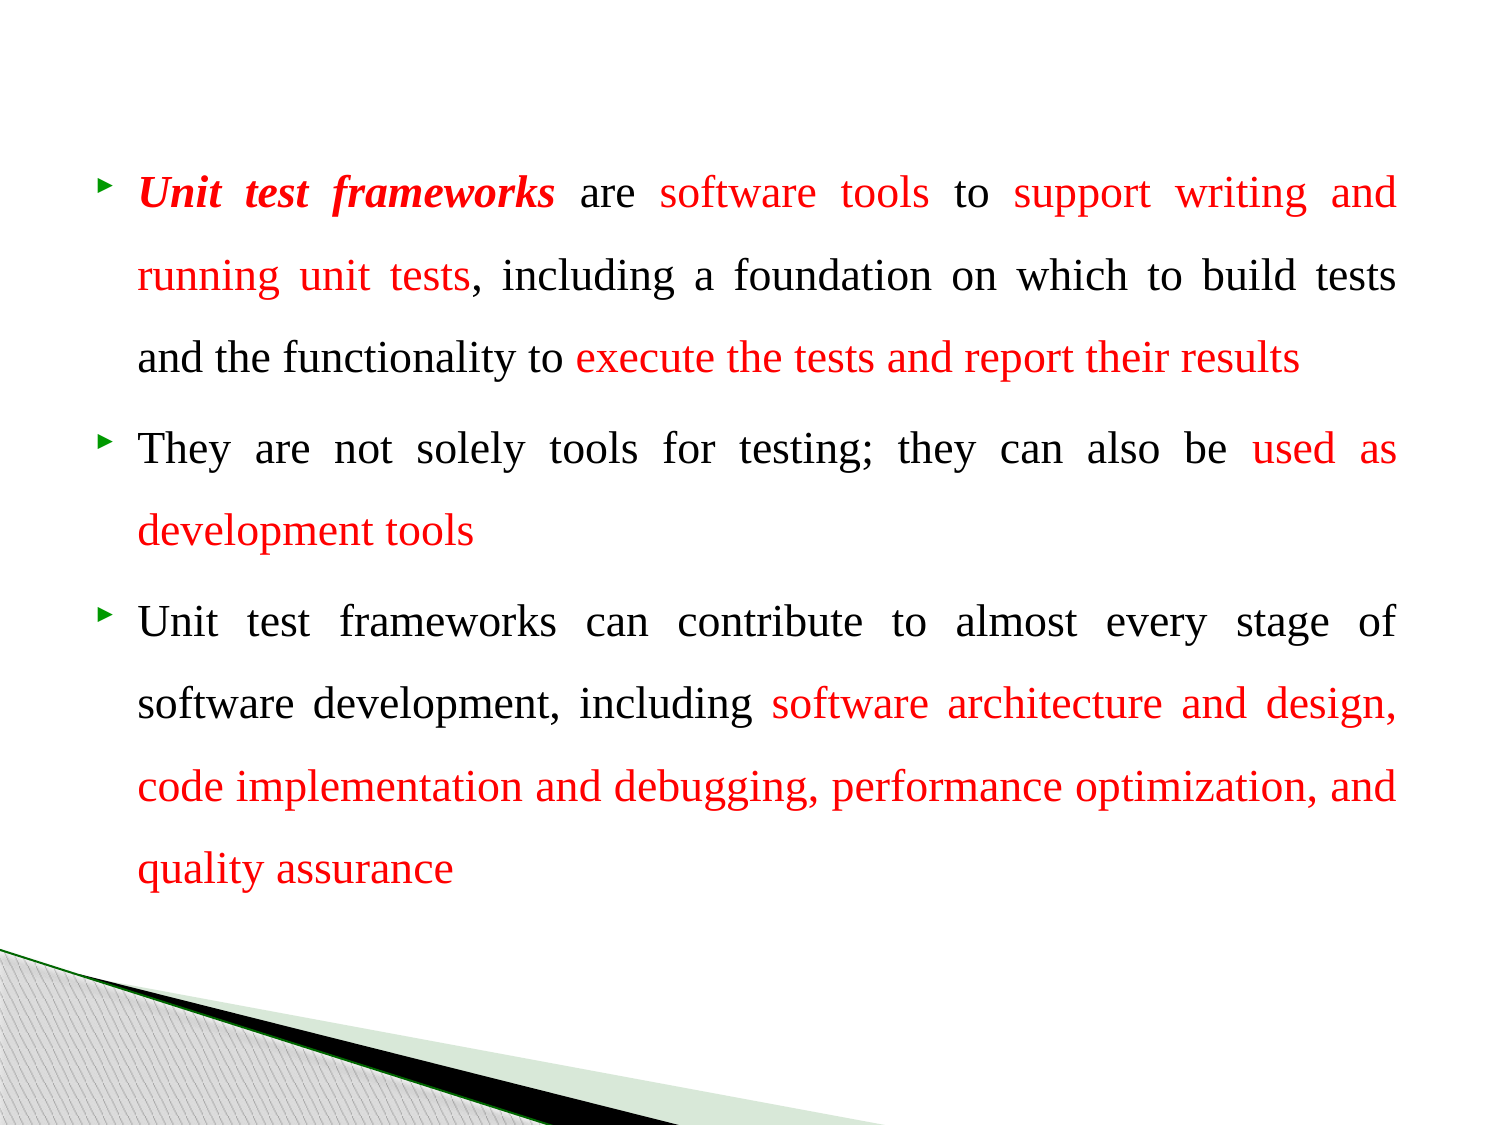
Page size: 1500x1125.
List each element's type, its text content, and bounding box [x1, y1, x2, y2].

list Unit test frameworks are software tools to support writing and running unit tests, including a foundation on which to build tests and the functionality to execute the tests and report their results They are not solely tools for testing; they can also be used as development tools Unit test frameworks can contribute to almost every stage of software development, including software architecture and design, code implementation and debugging, performance optimization, and quality assurance [62, 127, 1413, 1000]
